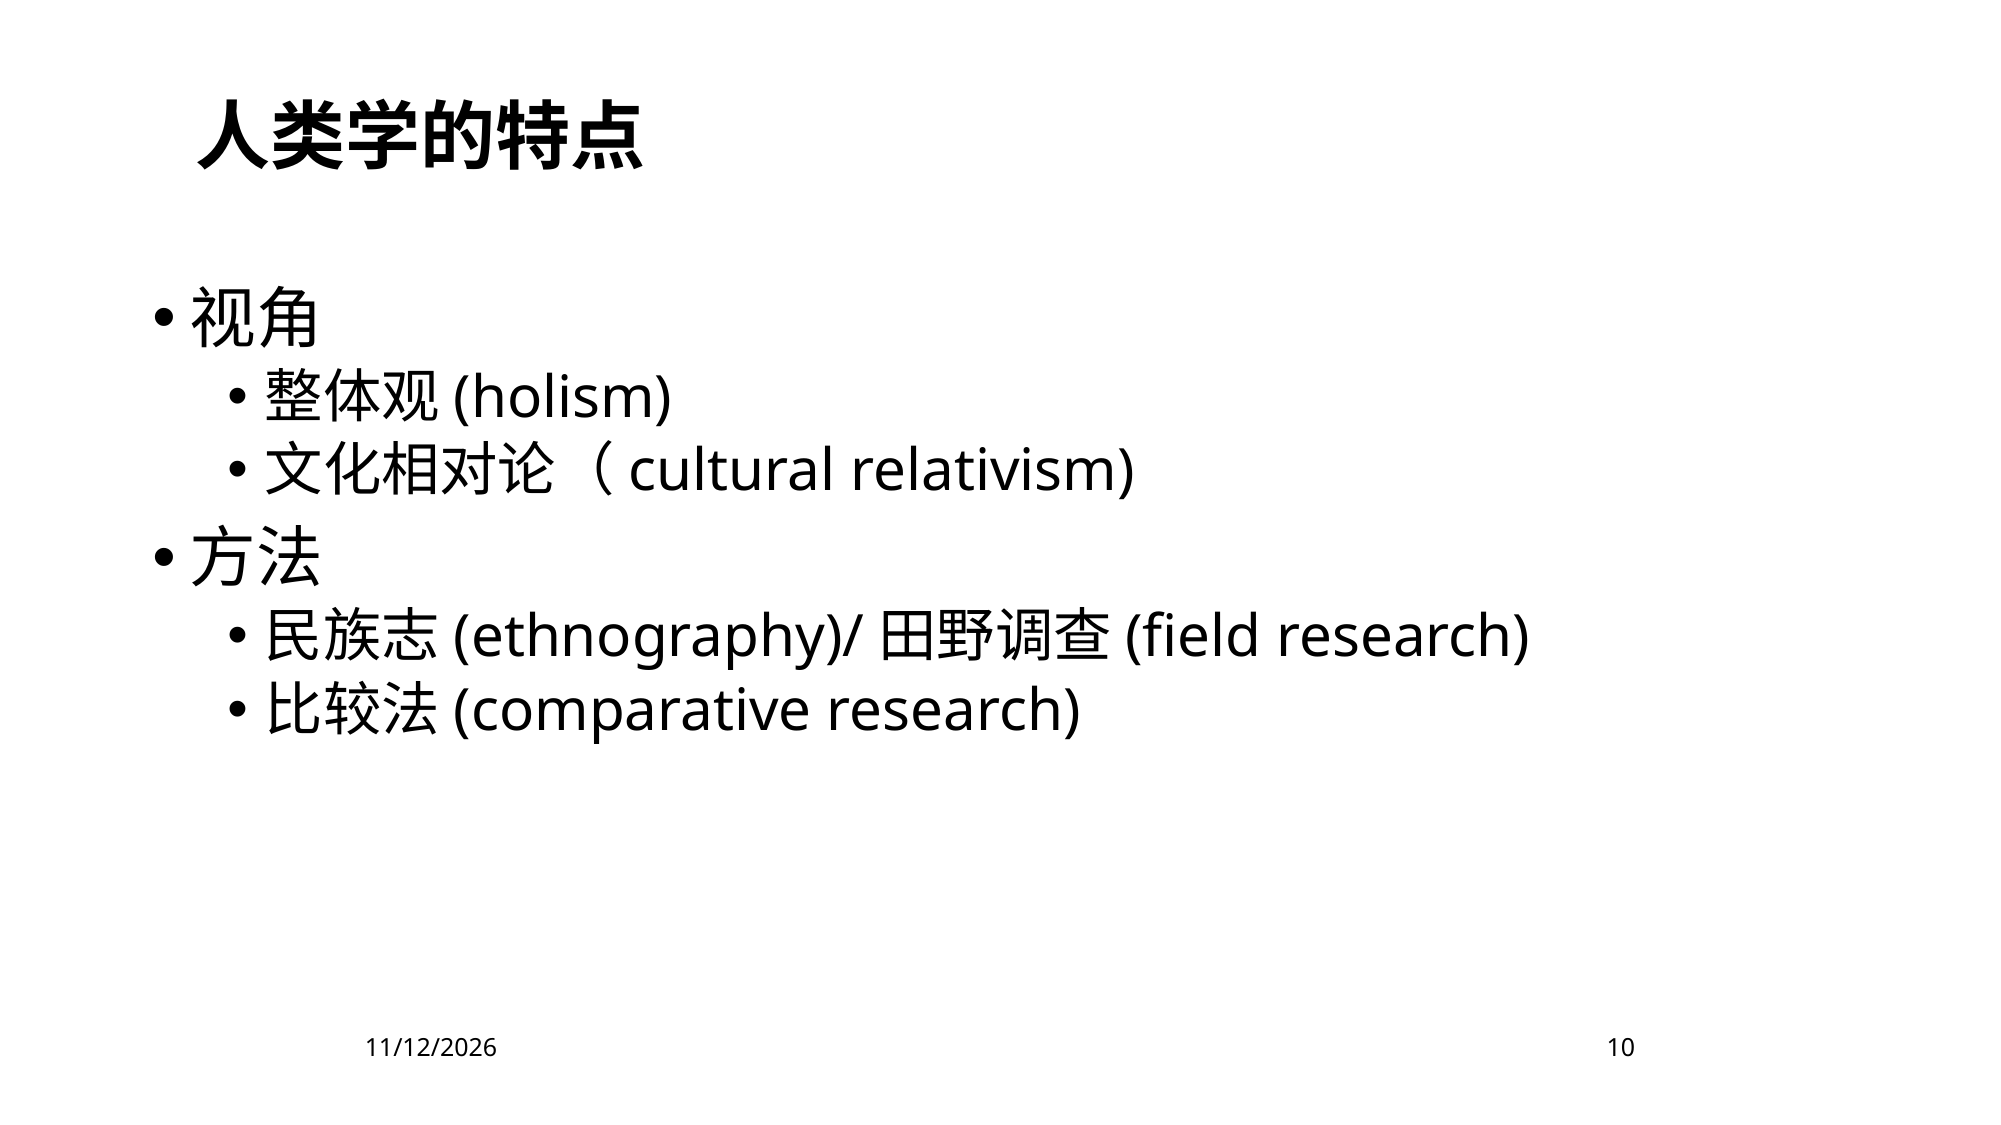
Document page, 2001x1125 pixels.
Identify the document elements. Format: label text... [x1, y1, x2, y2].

text_box 10 [1325, 1024, 1650, 1103]
text_box 2023/2/16 [350, 1024, 675, 1103]
title 人类学的特点 [137, 59, 1863, 209]
list 视角 整体观(holism) 文化相对论（cultural relativism) 方法 民族志(ethnography)/田野调查(field research) 比较法(comparative research) [137, 277, 1863, 1014]
